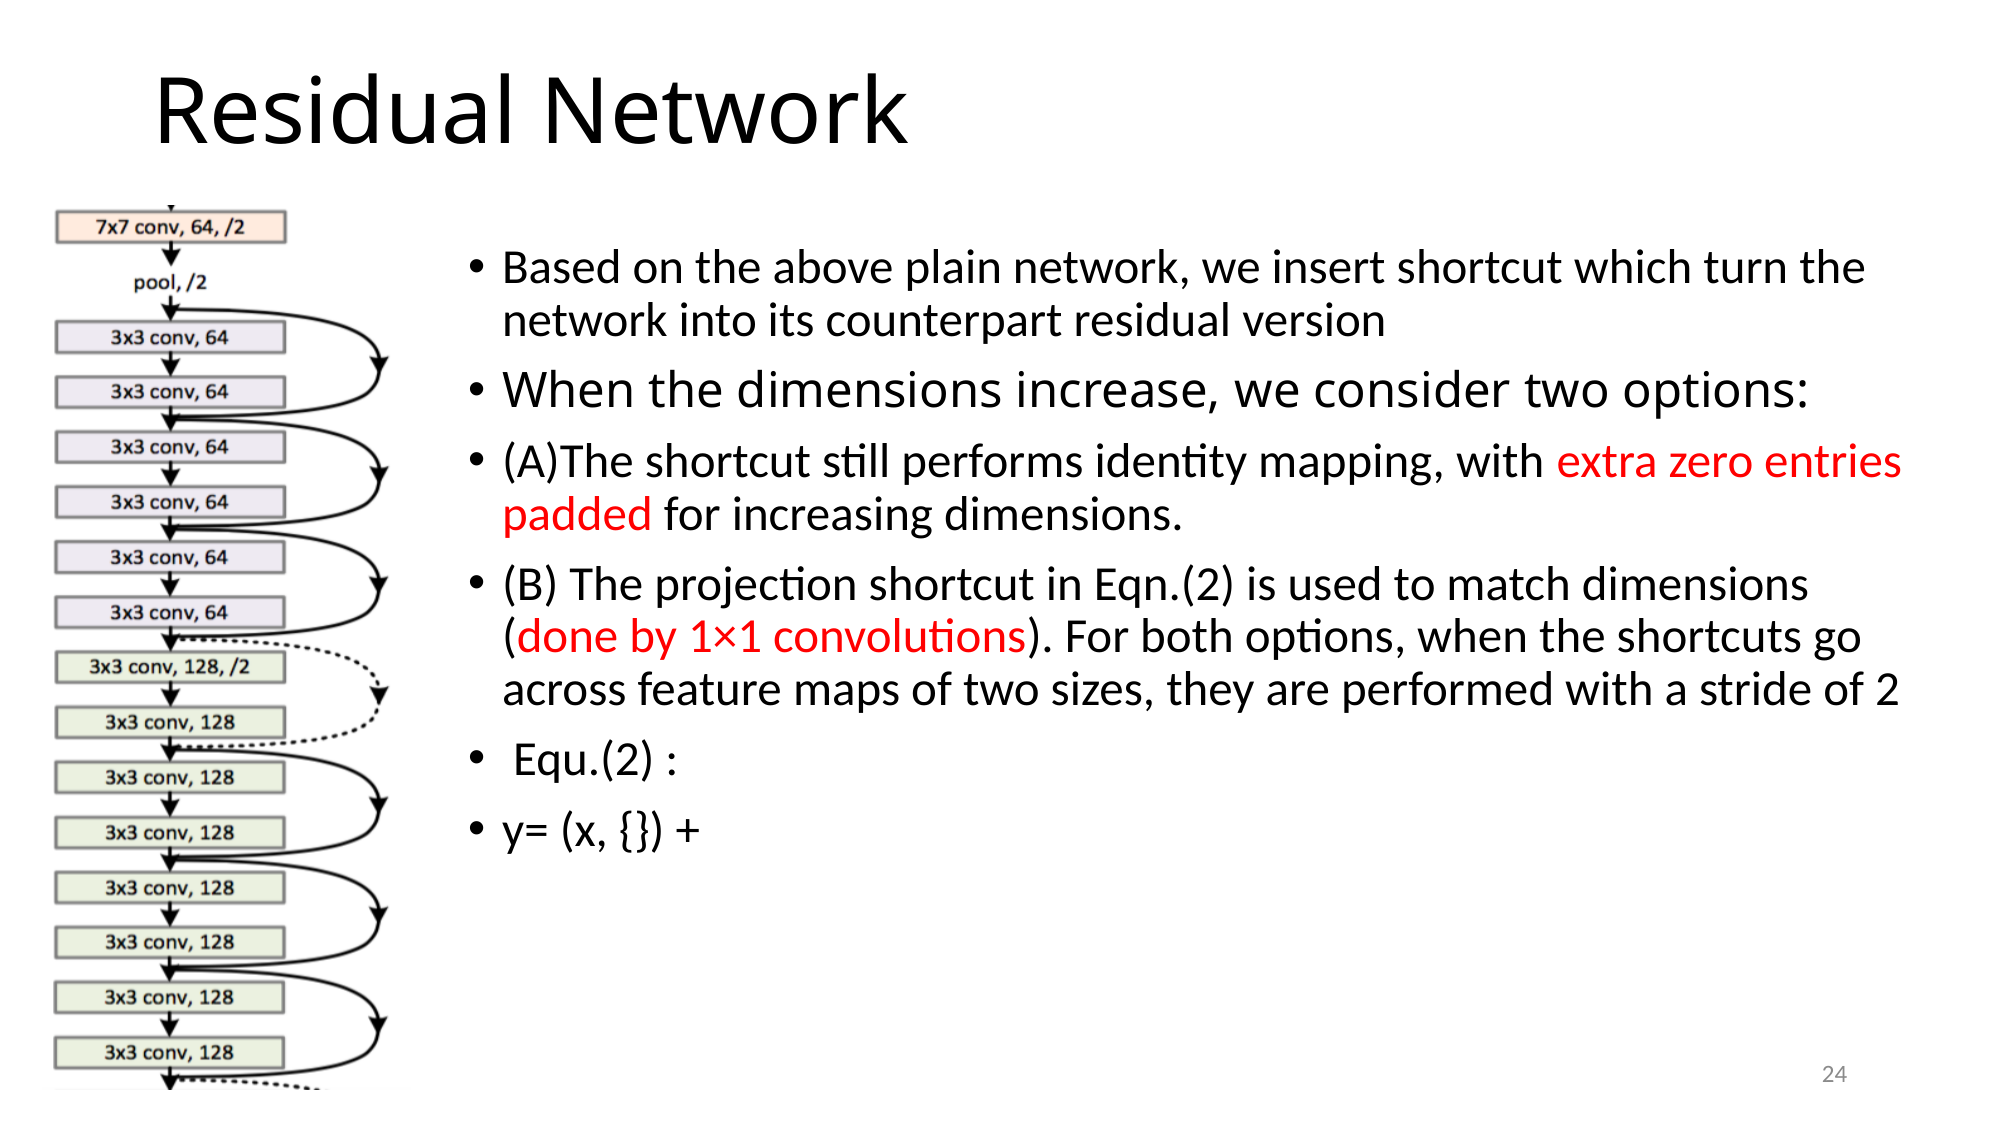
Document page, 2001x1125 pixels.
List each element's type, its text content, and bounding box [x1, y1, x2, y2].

slide_number 24 [1412, 1042, 1863, 1103]
title Residual Network [137, 59, 1863, 278]
picture [42, 205, 411, 1090]
